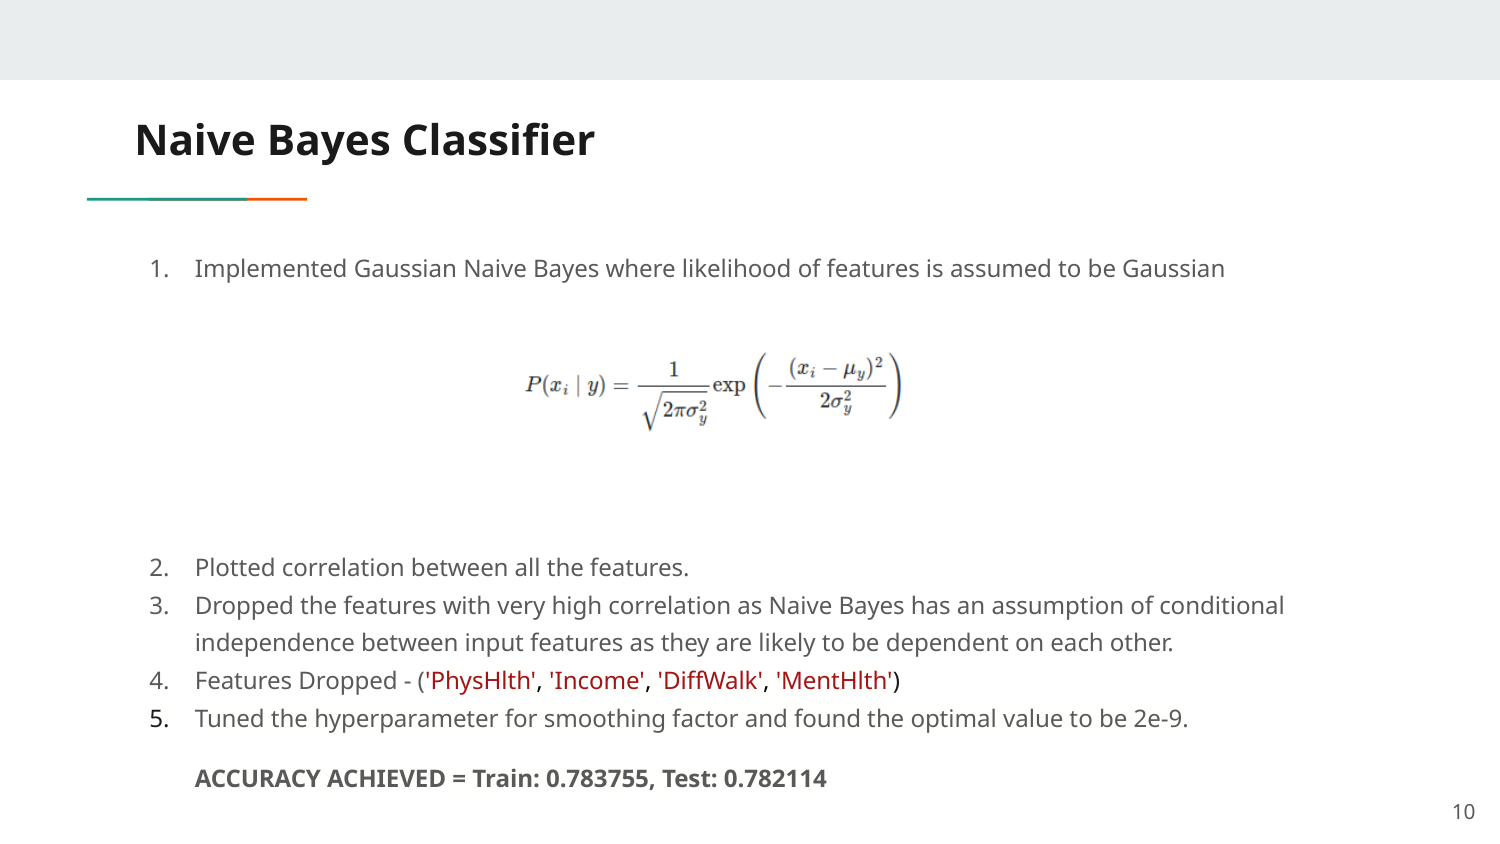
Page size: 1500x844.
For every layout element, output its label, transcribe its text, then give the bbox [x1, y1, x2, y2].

picture [466, 319, 959, 450]
list Implemented Gaussian Naive Bayes where likelihood of features is assumed to be Gaussian Plotted correlation between all the features. Dropped the features with very high correlation as Naive Bayes has an assumption of conditional independence between input features as they are likely to be dependent on each other. Features Dropped - ('PhysHlth', 'Income', 'DiffWalk', 'MentHlth') Tuned the hyperparameter for smoothing factor and found the optimal value to be 2e-9. ACCURACY ACHIEVED = Train: 0.783755, Test: 0.782114 [112, 231, 1375, 818]
slide_number ‹#› [1400, 779, 1491, 844]
title Naive Bayes Classifier [119, 95, 1381, 184]
